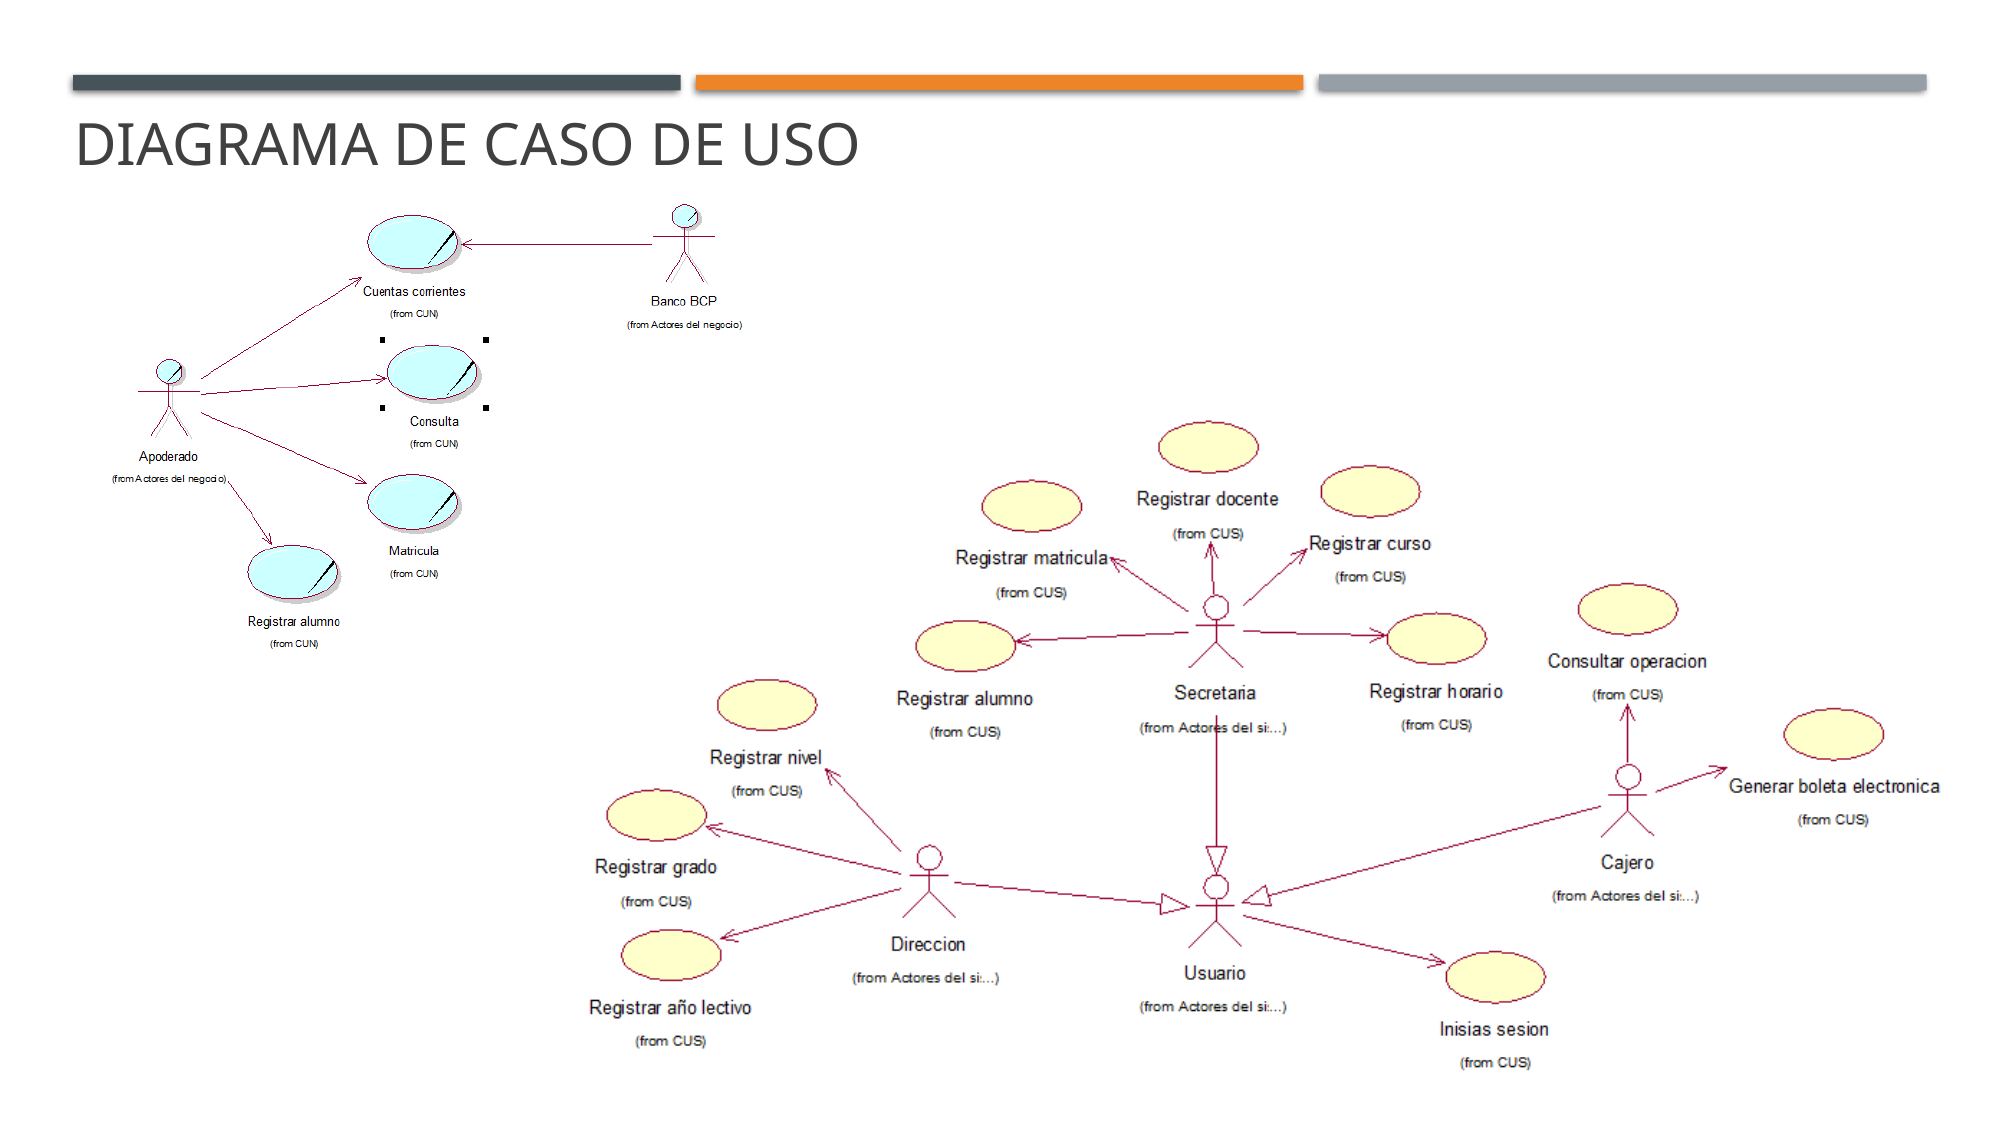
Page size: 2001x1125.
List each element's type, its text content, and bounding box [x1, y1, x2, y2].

picture [81, 183, 1960, 1125]
title Diagrama de caso de uso [59, 22, 1869, 185]
